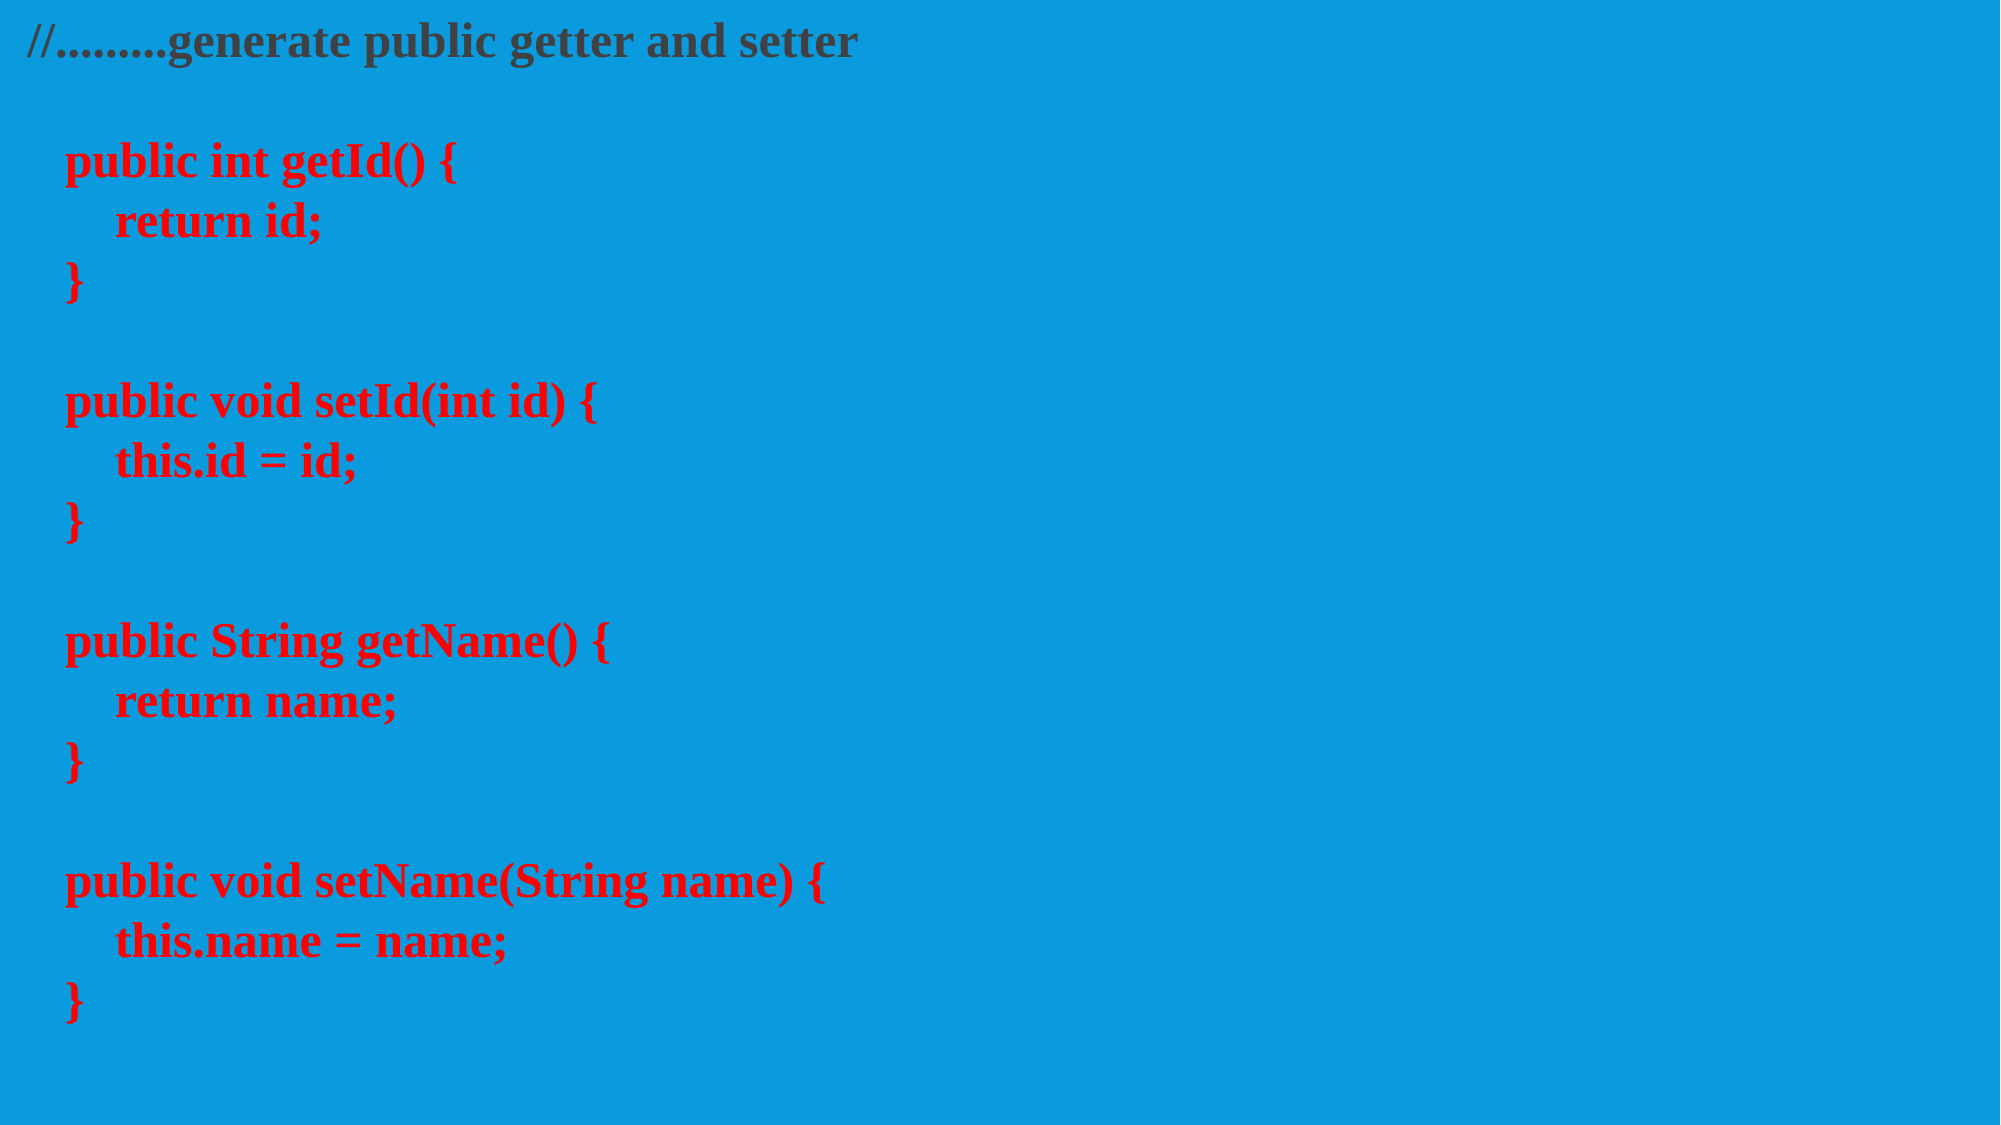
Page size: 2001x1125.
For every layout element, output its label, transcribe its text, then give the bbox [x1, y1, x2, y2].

text_box //.........generate public getter and setter public int getId() { return id; } public void setId(int id) { this.id = id; } public String getName() { return name; } public void setName(String name) { this.name = name; } [0, 0, 2000, 1035]
